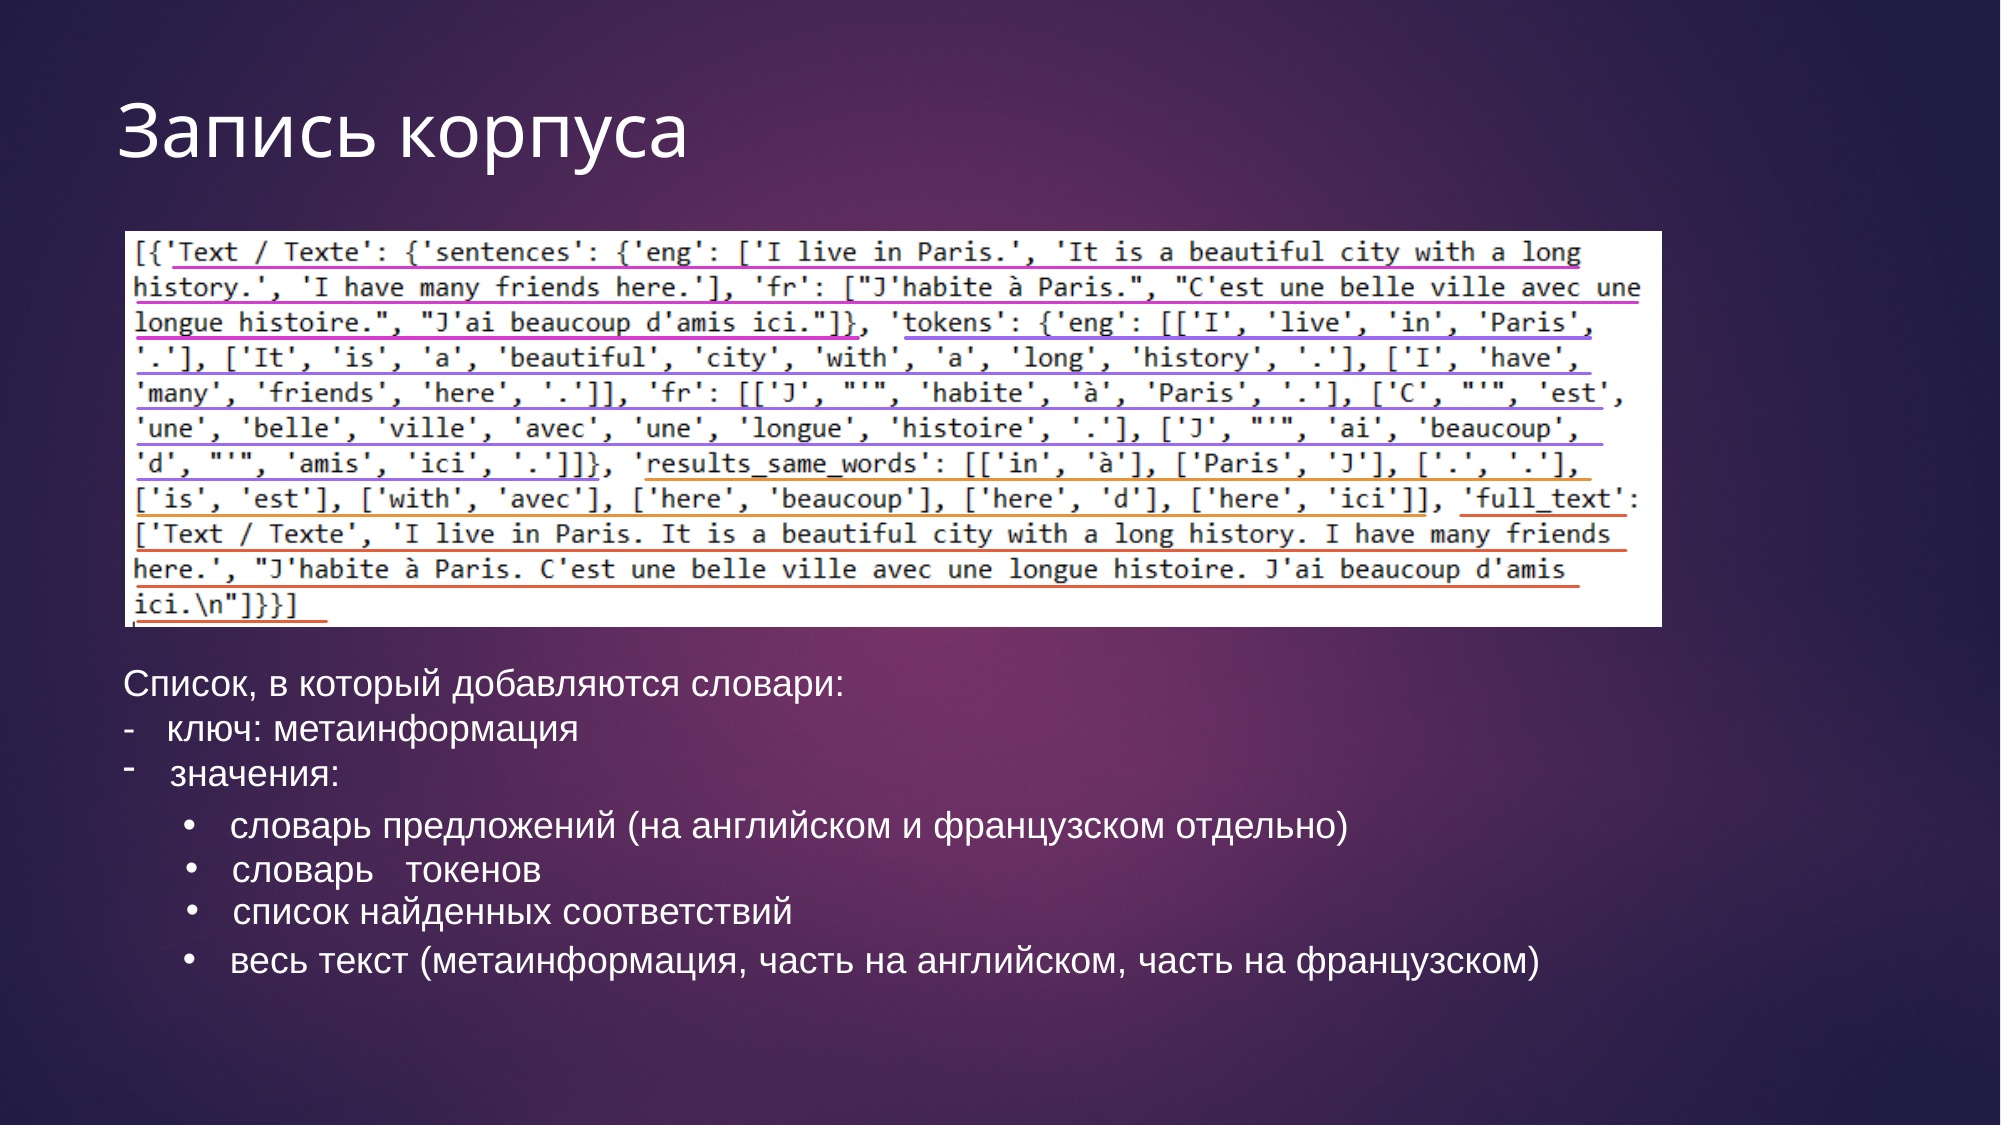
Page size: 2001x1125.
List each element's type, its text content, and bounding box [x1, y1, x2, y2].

text_box словарь предложений (на английском и французском отдельно) [168, 794, 1745, 899]
text_box список найденных соответствий [171, 879, 809, 928]
text_box Запись корпуса [102, 75, 1048, 180]
picture [125, 231, 1662, 628]
text_box весь текст (метаинформация, часть на английском, часть на французском) [168, 928, 1611, 989]
text_box Список, в который добавляются словари: - ключ: метаинформация значения: [108, 652, 1668, 802]
text_box словарь токенов [170, 837, 558, 898]
